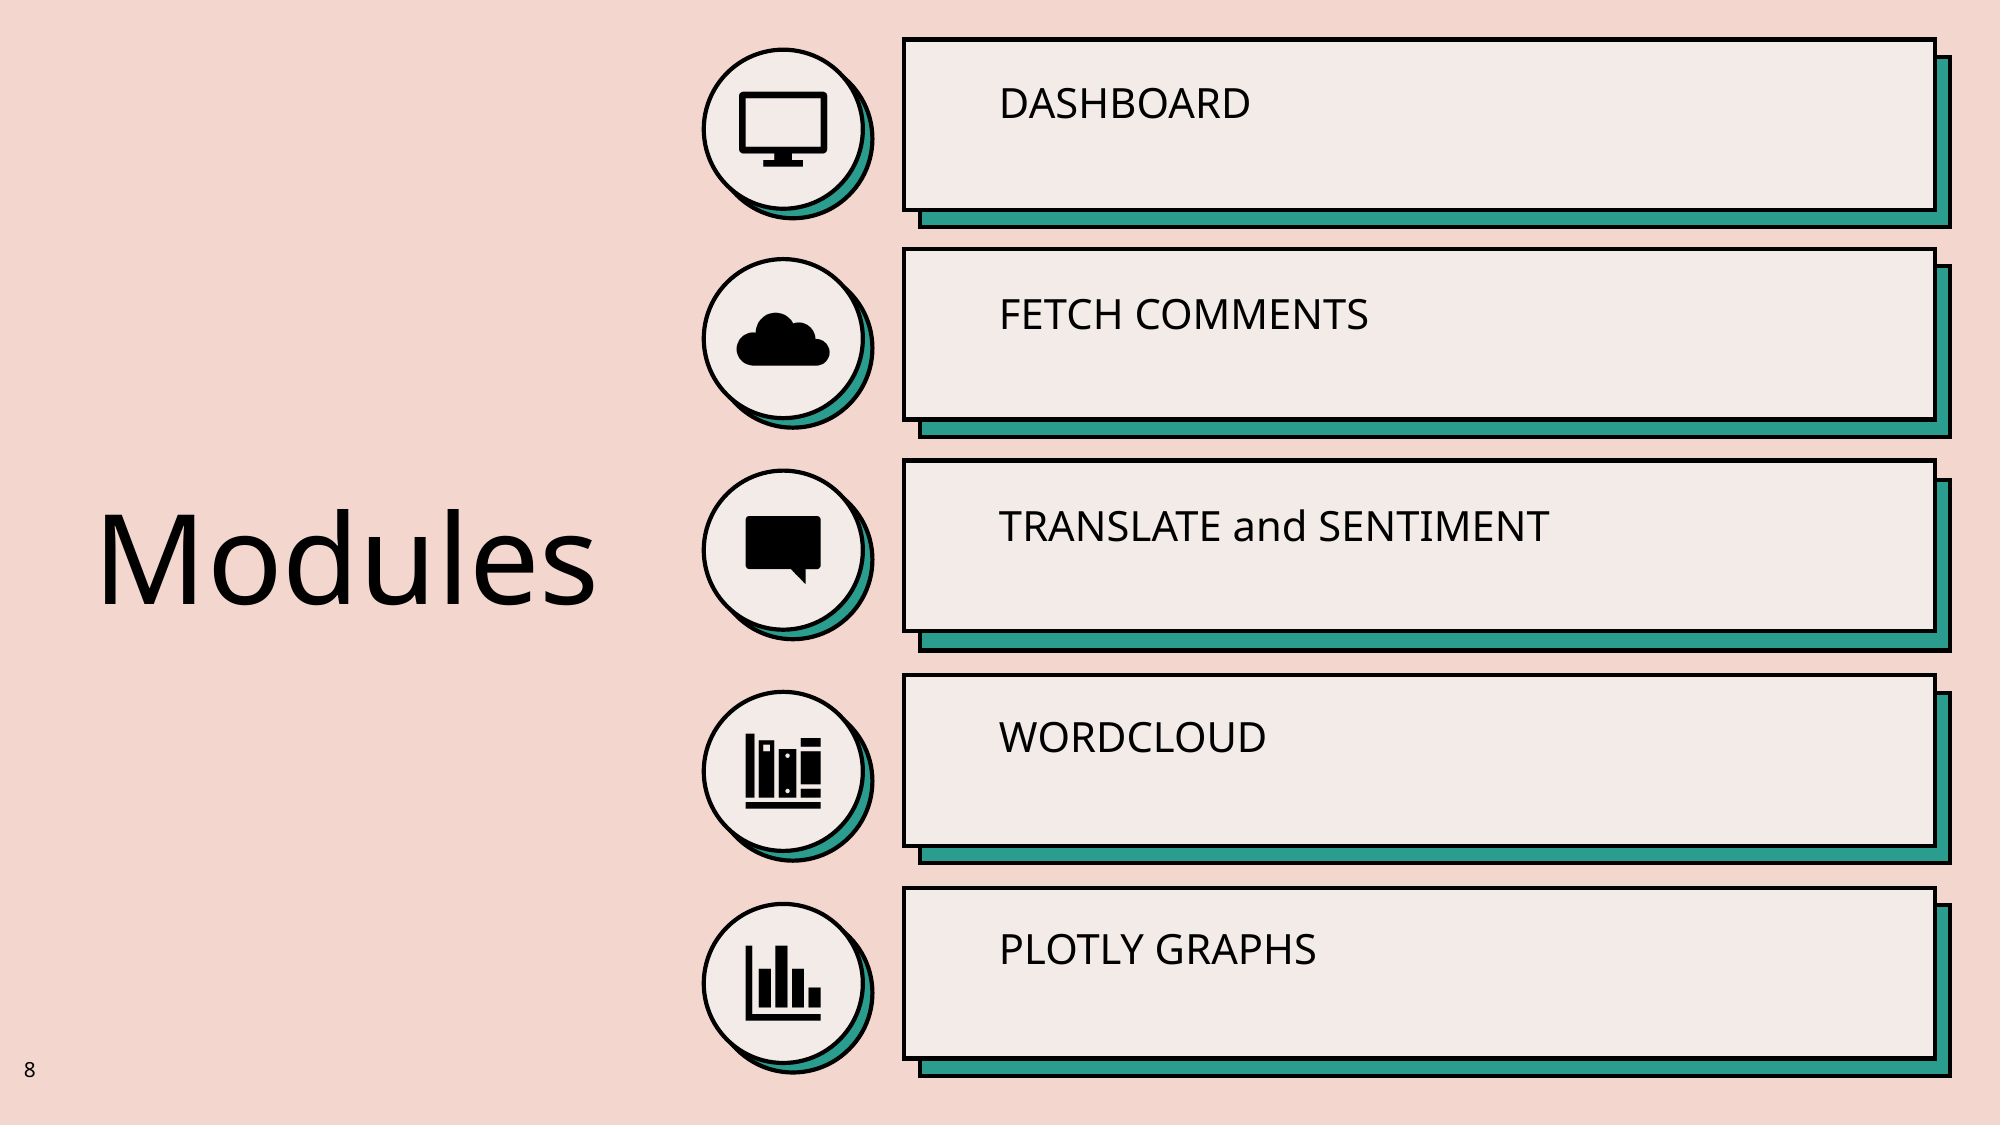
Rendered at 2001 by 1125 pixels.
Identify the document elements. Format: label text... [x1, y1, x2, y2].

list WORDCLOUD [946, 709, 1577, 765]
slide_number 8 [0, 1050, 60, 1091]
picture [730, 76, 837, 182]
title Modules [78, 319, 647, 789]
list DASHBOARD [946, 75, 1577, 131]
list FETCH COMMENTS [946, 286, 1577, 342]
list PLOTLY GRAPHS [946, 921, 1577, 977]
picture [730, 497, 837, 603]
picture [730, 285, 837, 392]
picture [730, 930, 837, 1037]
picture [730, 718, 837, 825]
list TRANSLATE and SENTIMENT [946, 498, 1577, 554]
